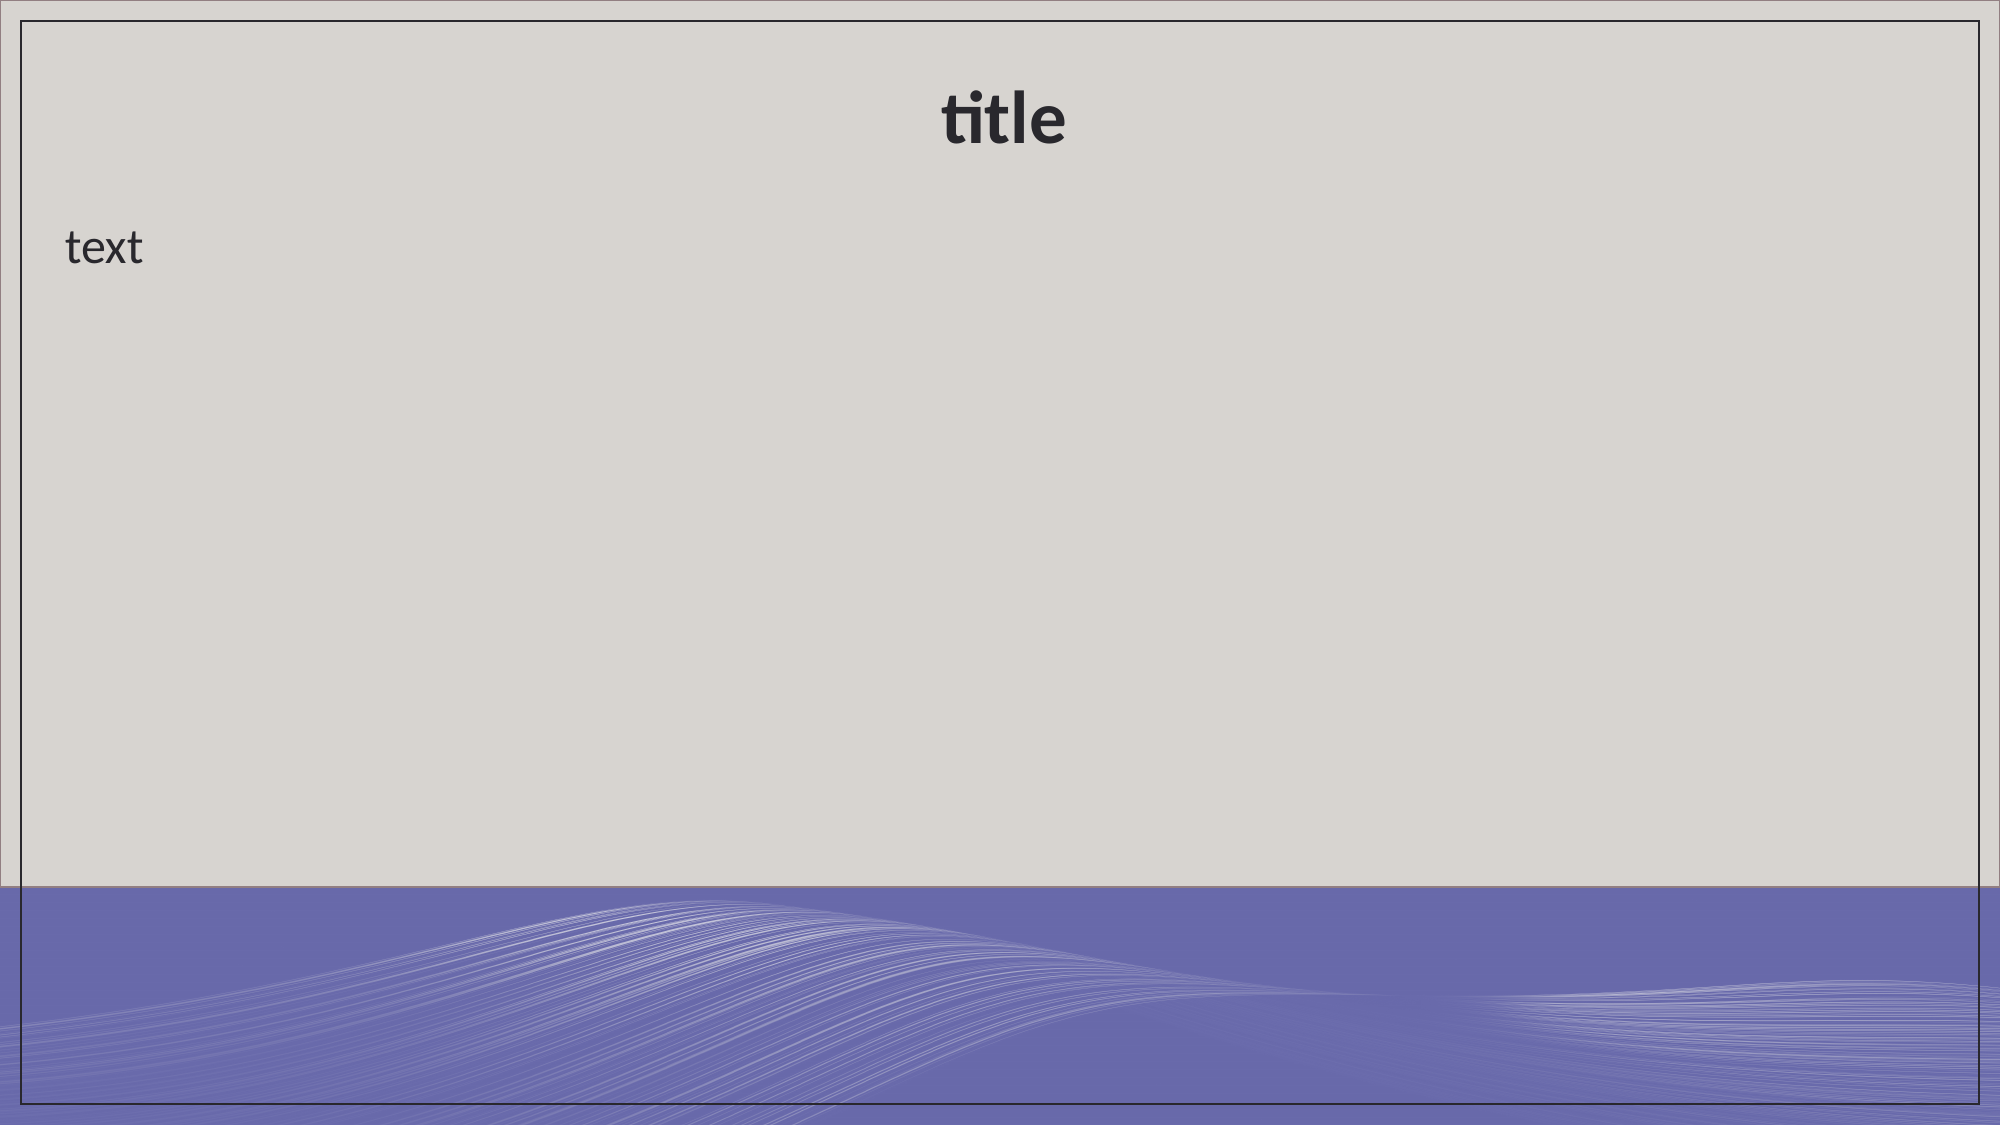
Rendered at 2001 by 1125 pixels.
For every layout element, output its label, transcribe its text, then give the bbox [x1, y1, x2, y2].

picture [0, 887, 2000, 1125]
text_box [0, 0, 2000, 887]
text_box [20, 20, 1980, 887]
text_box title [49, 61, 1959, 167]
text_box text [49, 206, 1959, 282]
